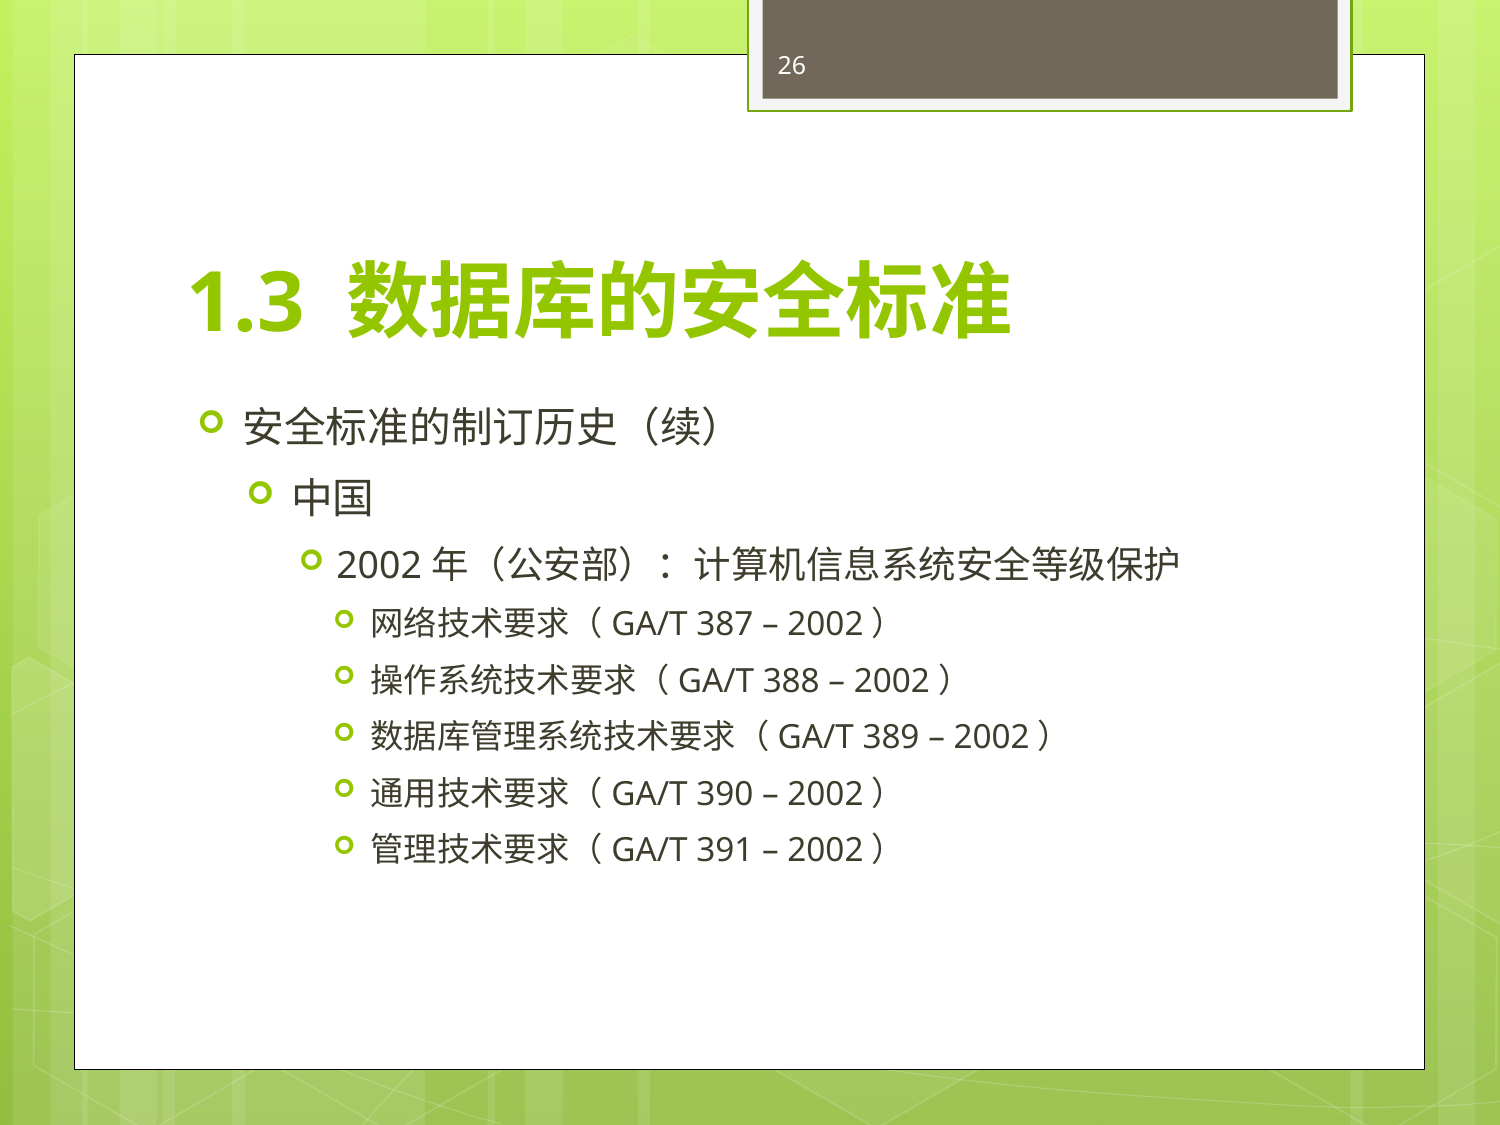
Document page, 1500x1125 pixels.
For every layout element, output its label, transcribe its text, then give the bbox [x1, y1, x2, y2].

list 安全标准的制订历史（续） 中国 2002年（公安部）：计算机信息系统安全等级保护 网络技术要求（GA/T 387 – 2002） 操作系统技术要求（GA/T 388 – 2002） 数据库管理系统技术要求（GA/T 389 – 2002） 通用技术要求（GA/T 390 – 2002） 管理技术要求（GA/T 391 – 2002） [171, 381, 1283, 957]
title 1.3 数据库的安全标准 [171, 168, 1324, 357]
slide_number 26 [762, 36, 982, 97]
